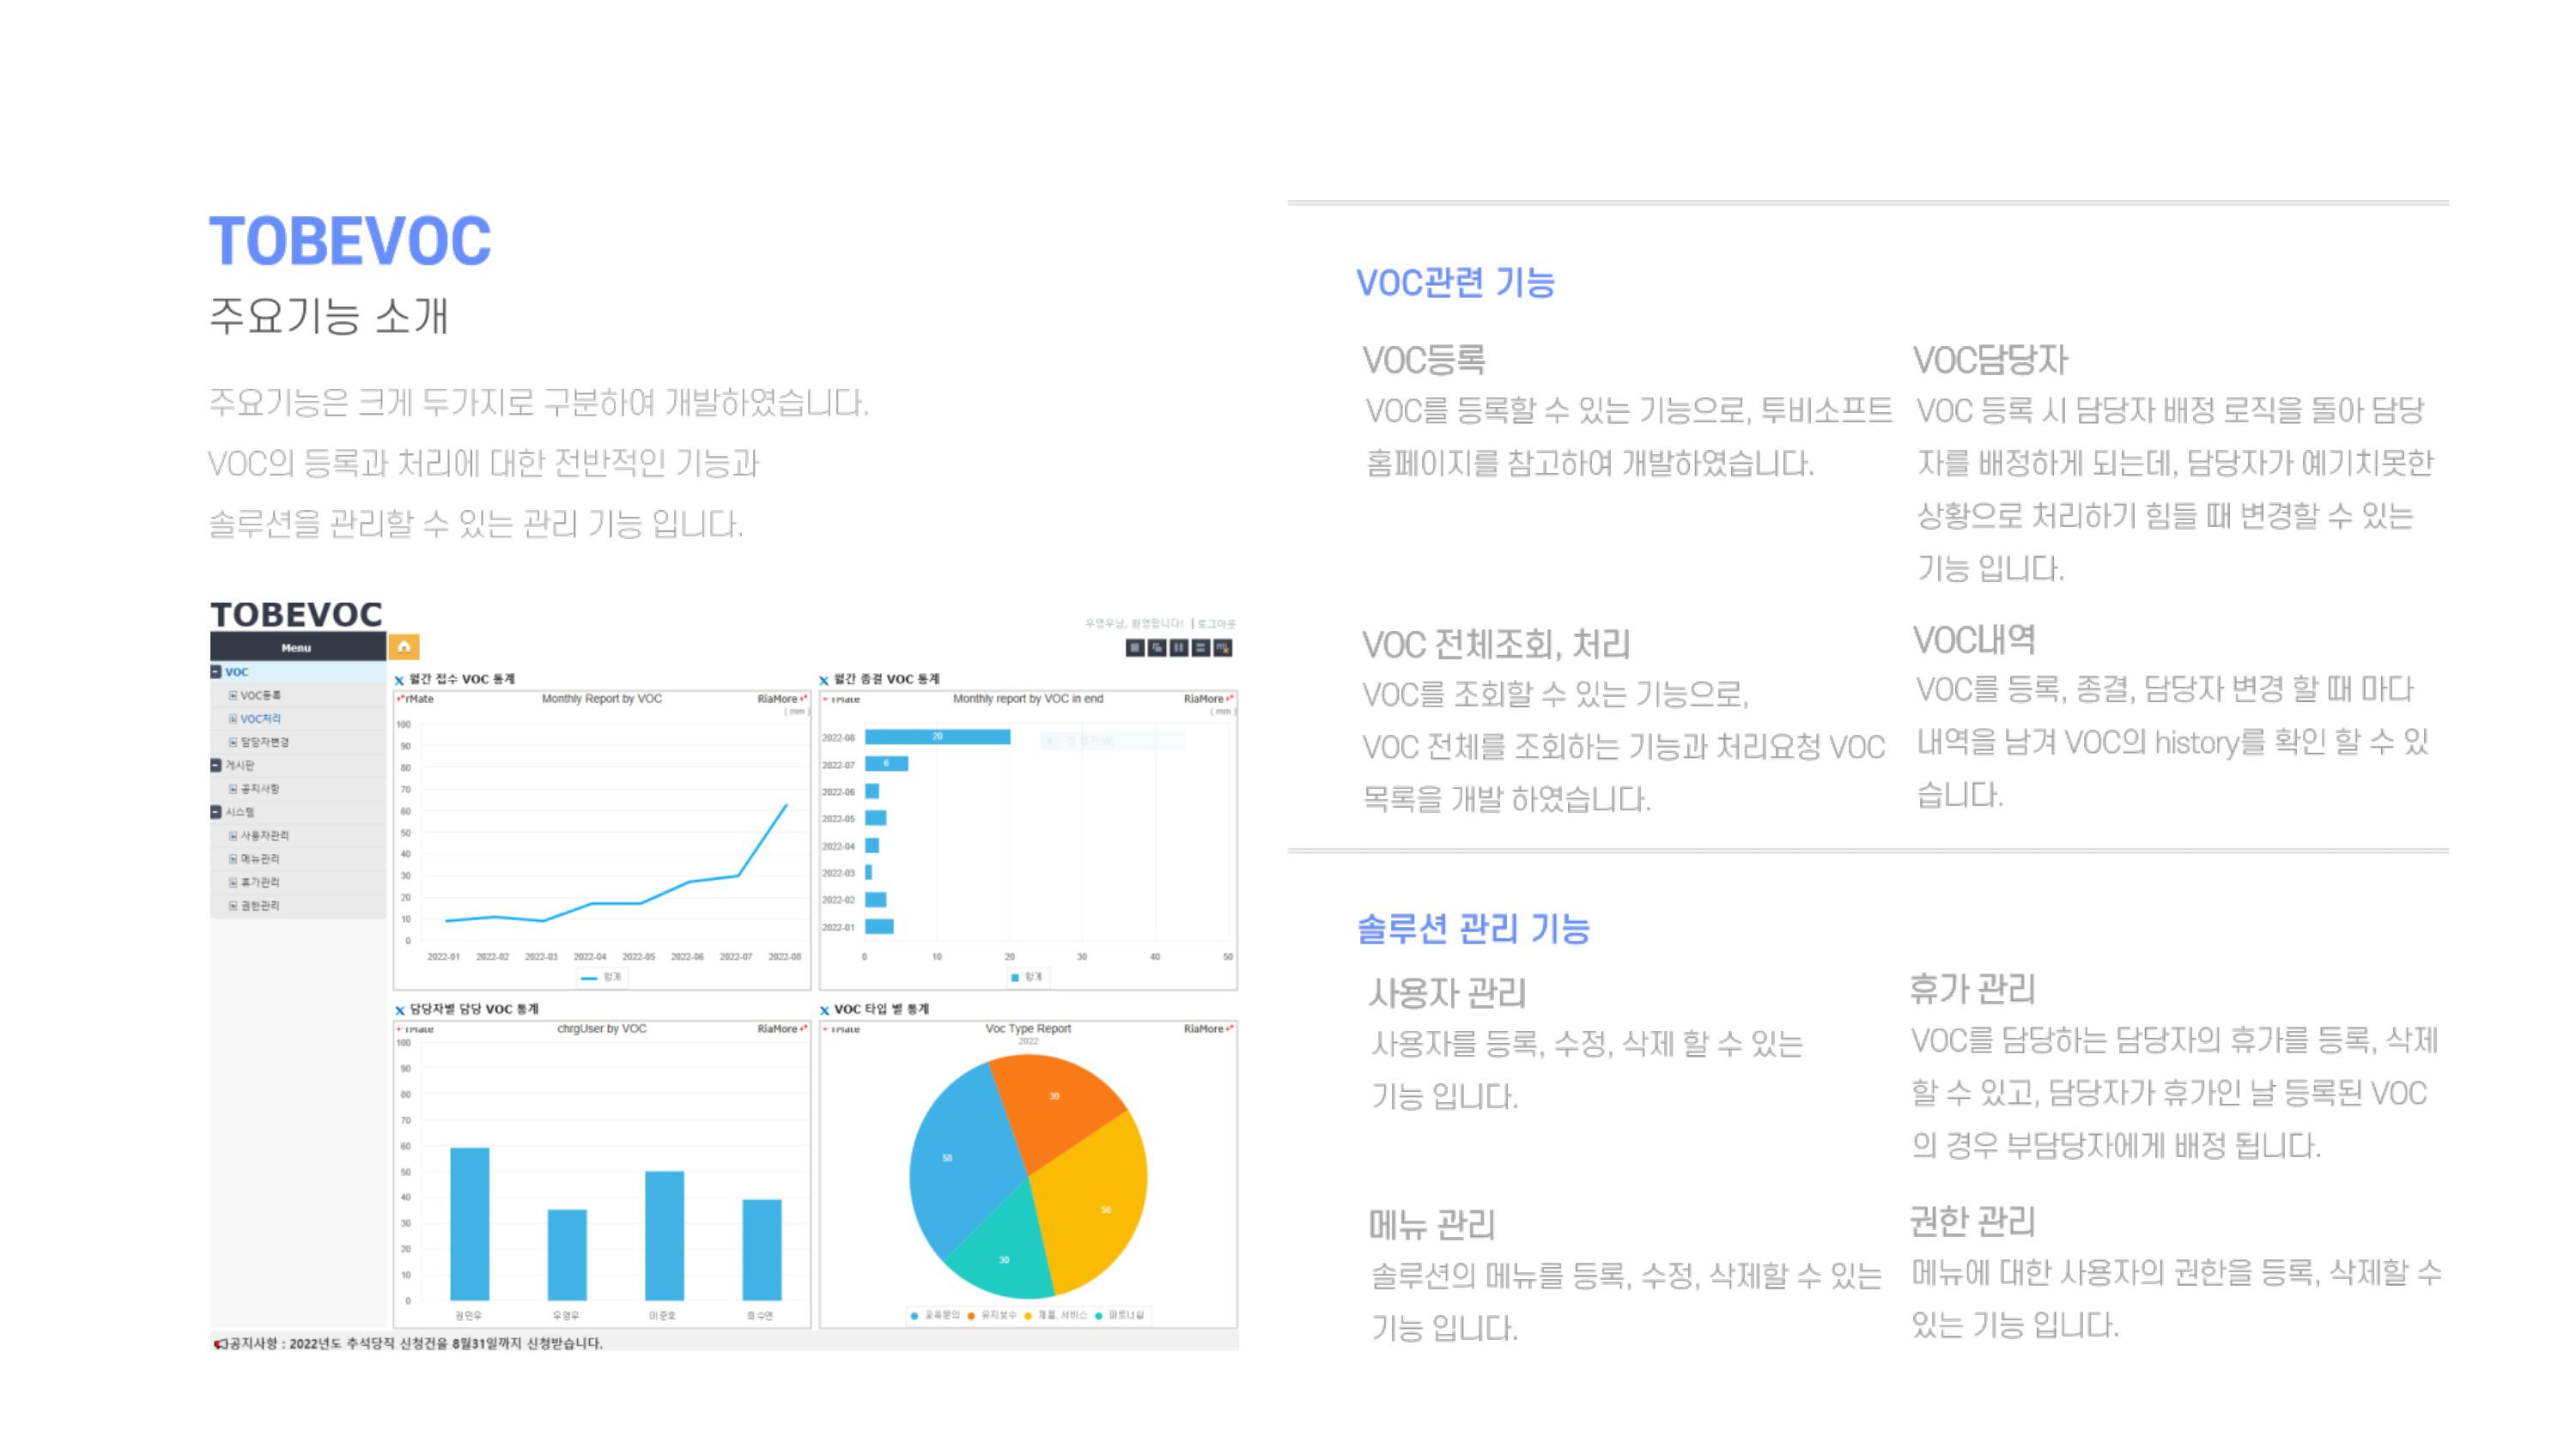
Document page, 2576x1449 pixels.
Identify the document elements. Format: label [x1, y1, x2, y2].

text_box [210, 603, 1239, 1351]
picture [1351, 902, 1605, 960]
picture [1363, 1198, 1898, 1358]
picture [1903, 962, 2454, 1174]
picture [197, 187, 519, 355]
picture [1363, 967, 1818, 1132]
picture [1903, 1194, 2458, 1354]
picture [1358, 617, 1901, 834]
picture [1906, 613, 2445, 823]
text_box [1287, 197, 2450, 209]
picture [1357, 333, 2448, 604]
text_box [1287, 845, 2450, 857]
picture [203, 379, 885, 554]
picture [1350, 256, 1571, 313]
